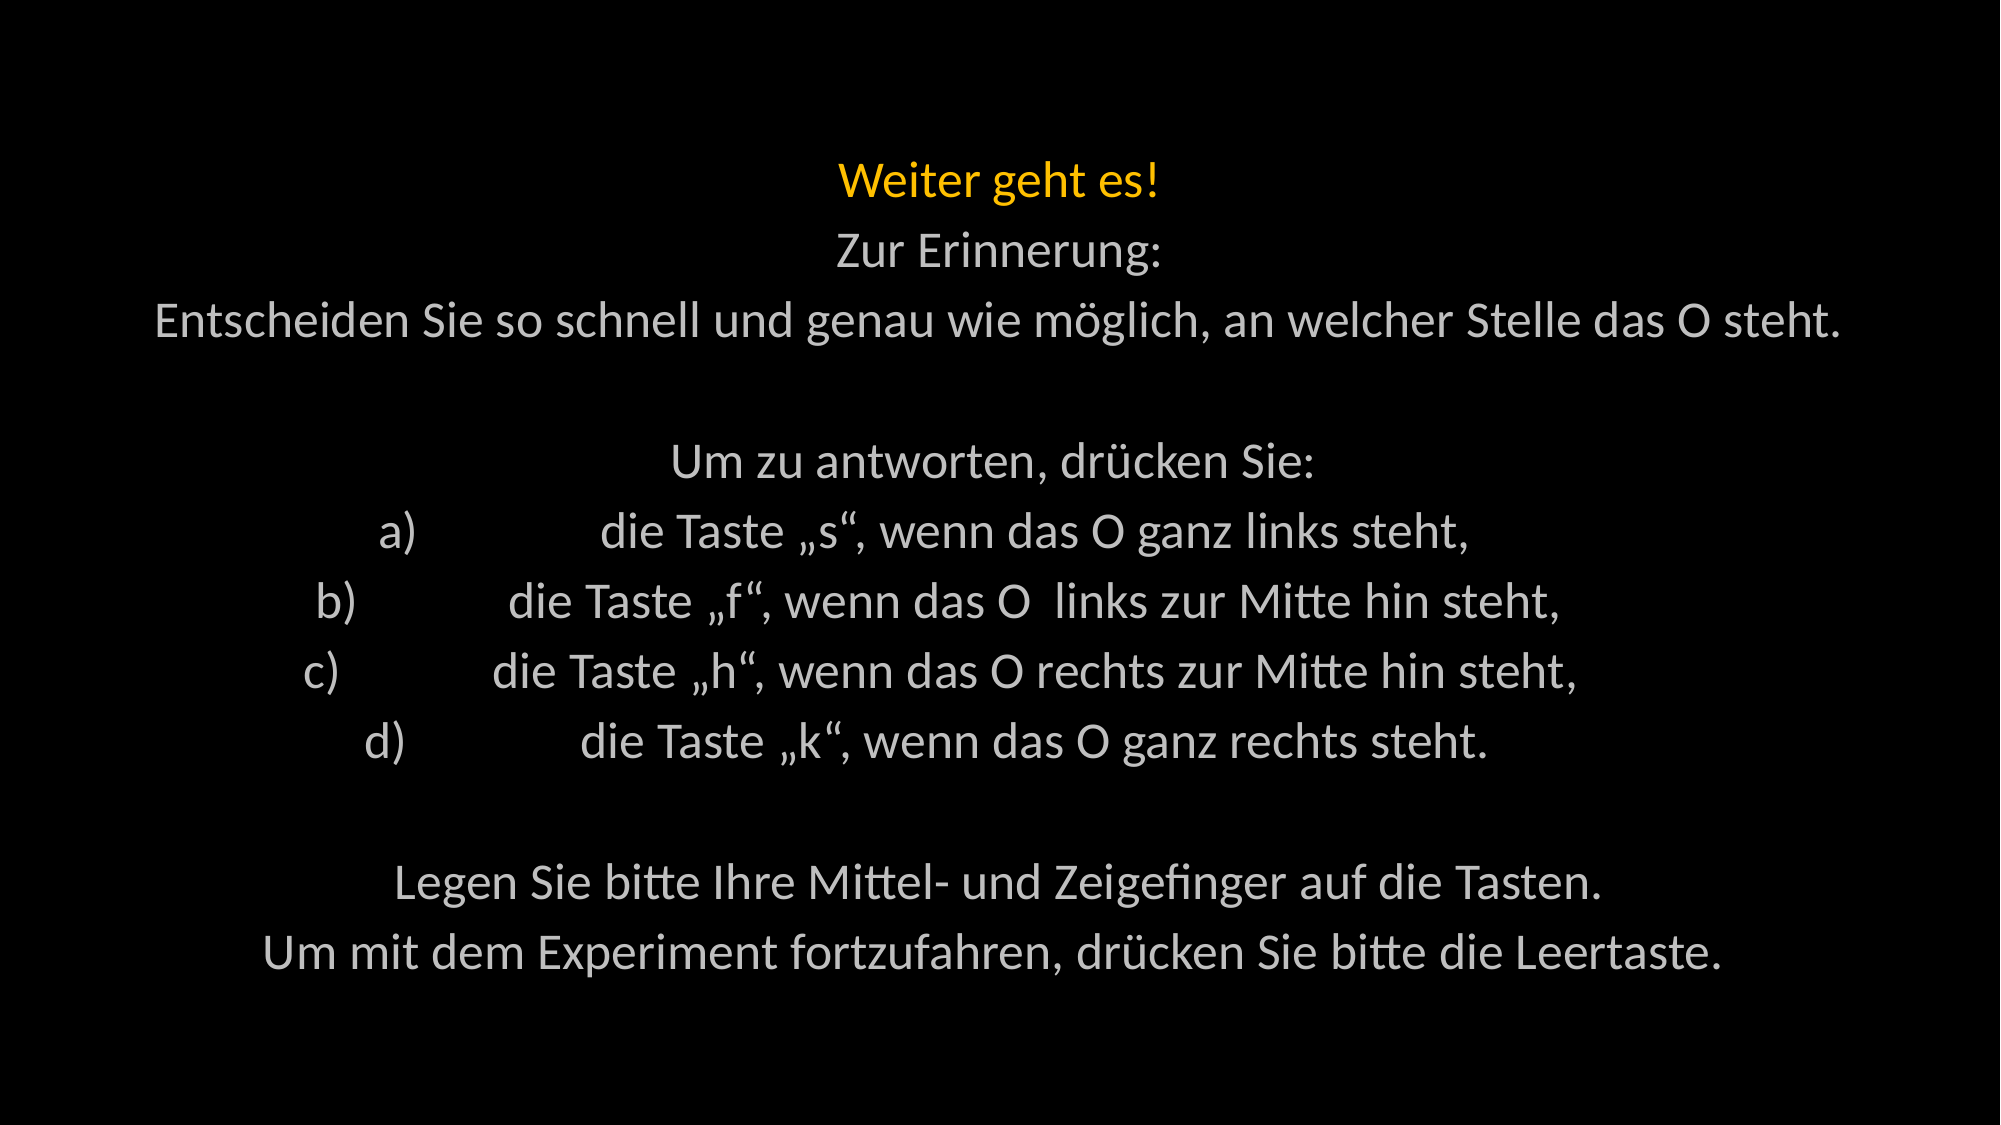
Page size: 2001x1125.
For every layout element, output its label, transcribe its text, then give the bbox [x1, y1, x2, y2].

list Weiter geht es! Zur Erinnerung: Entscheiden Sie so schnell und genau wie möglich, an welcher Stelle das O steht. Um zu antworten, drücken Sie: die Taste „s“, wenn das O ganz links steht, die Taste „f“, wenn das O links zur Mitte hin steht, die Taste „h“, wenn das O rechts zur Mitte hin steht, die Taste „k“, wenn das O ganz rechts steht. Legen Sie bitte Ihre Mittel- und Zeigefinger auf die Tasten. Um mit dem Experiment fortzufahren, drücken Sie bitte die Leertaste. [137, 145, 1863, 1014]
